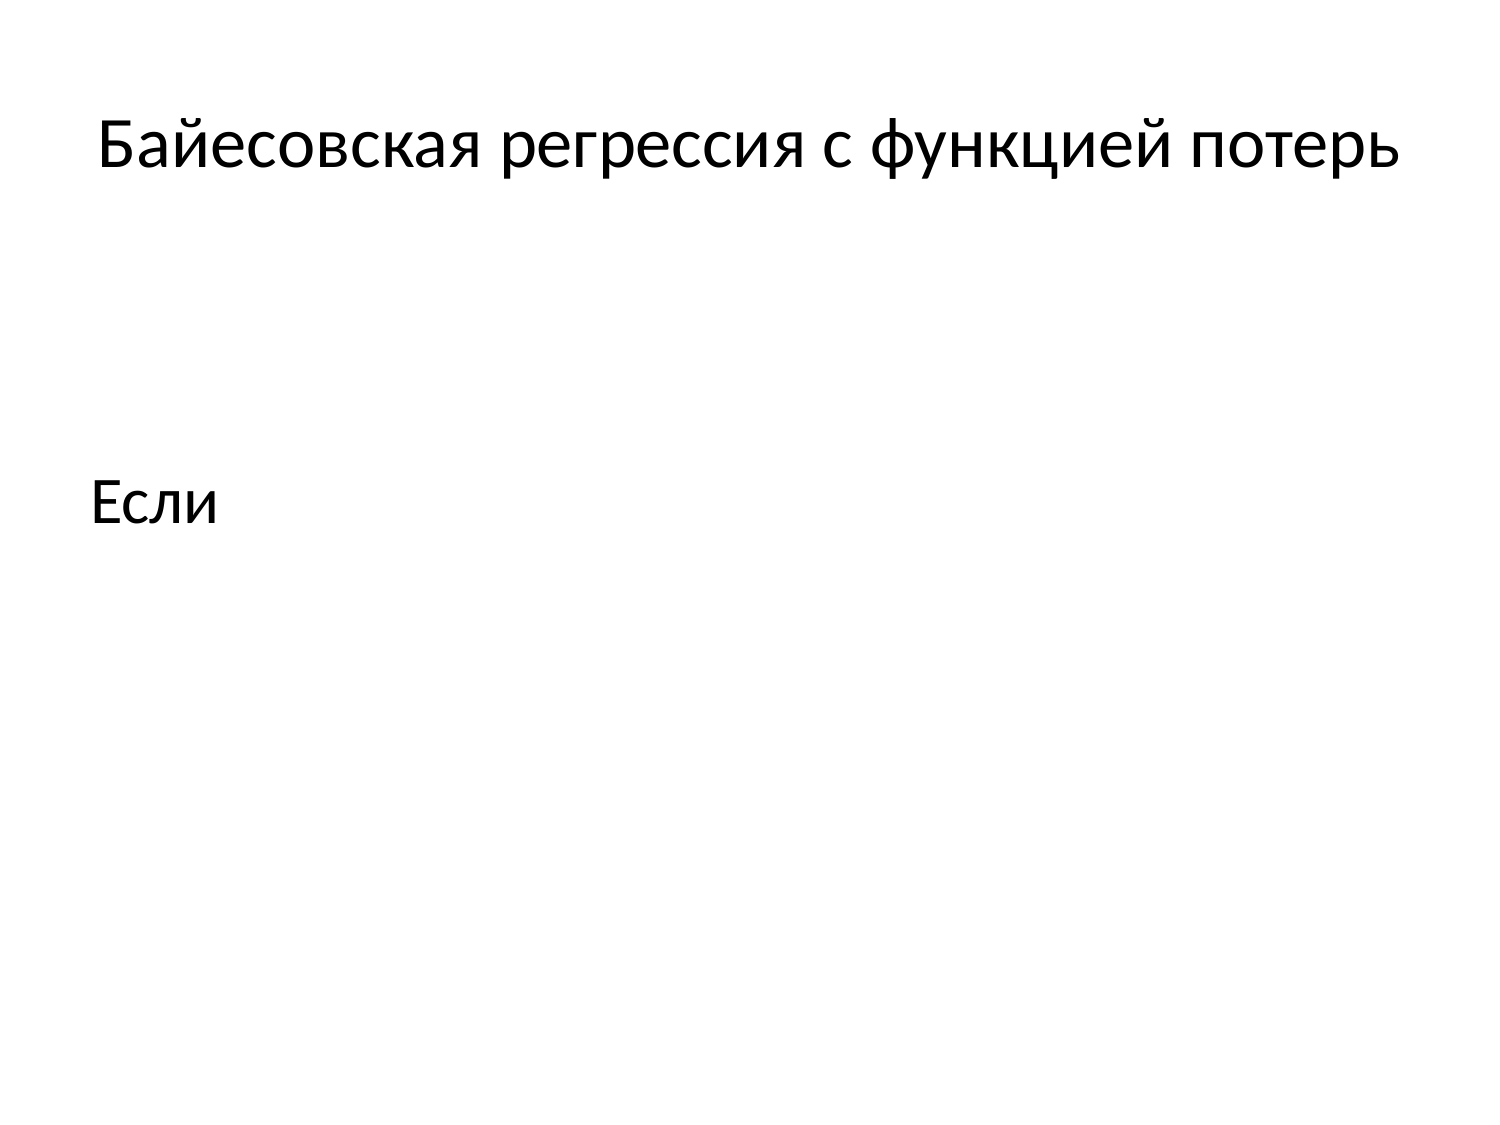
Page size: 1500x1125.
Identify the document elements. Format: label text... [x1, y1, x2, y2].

title Байесовская регрессия с функцией потерь [75, 45, 1425, 233]
